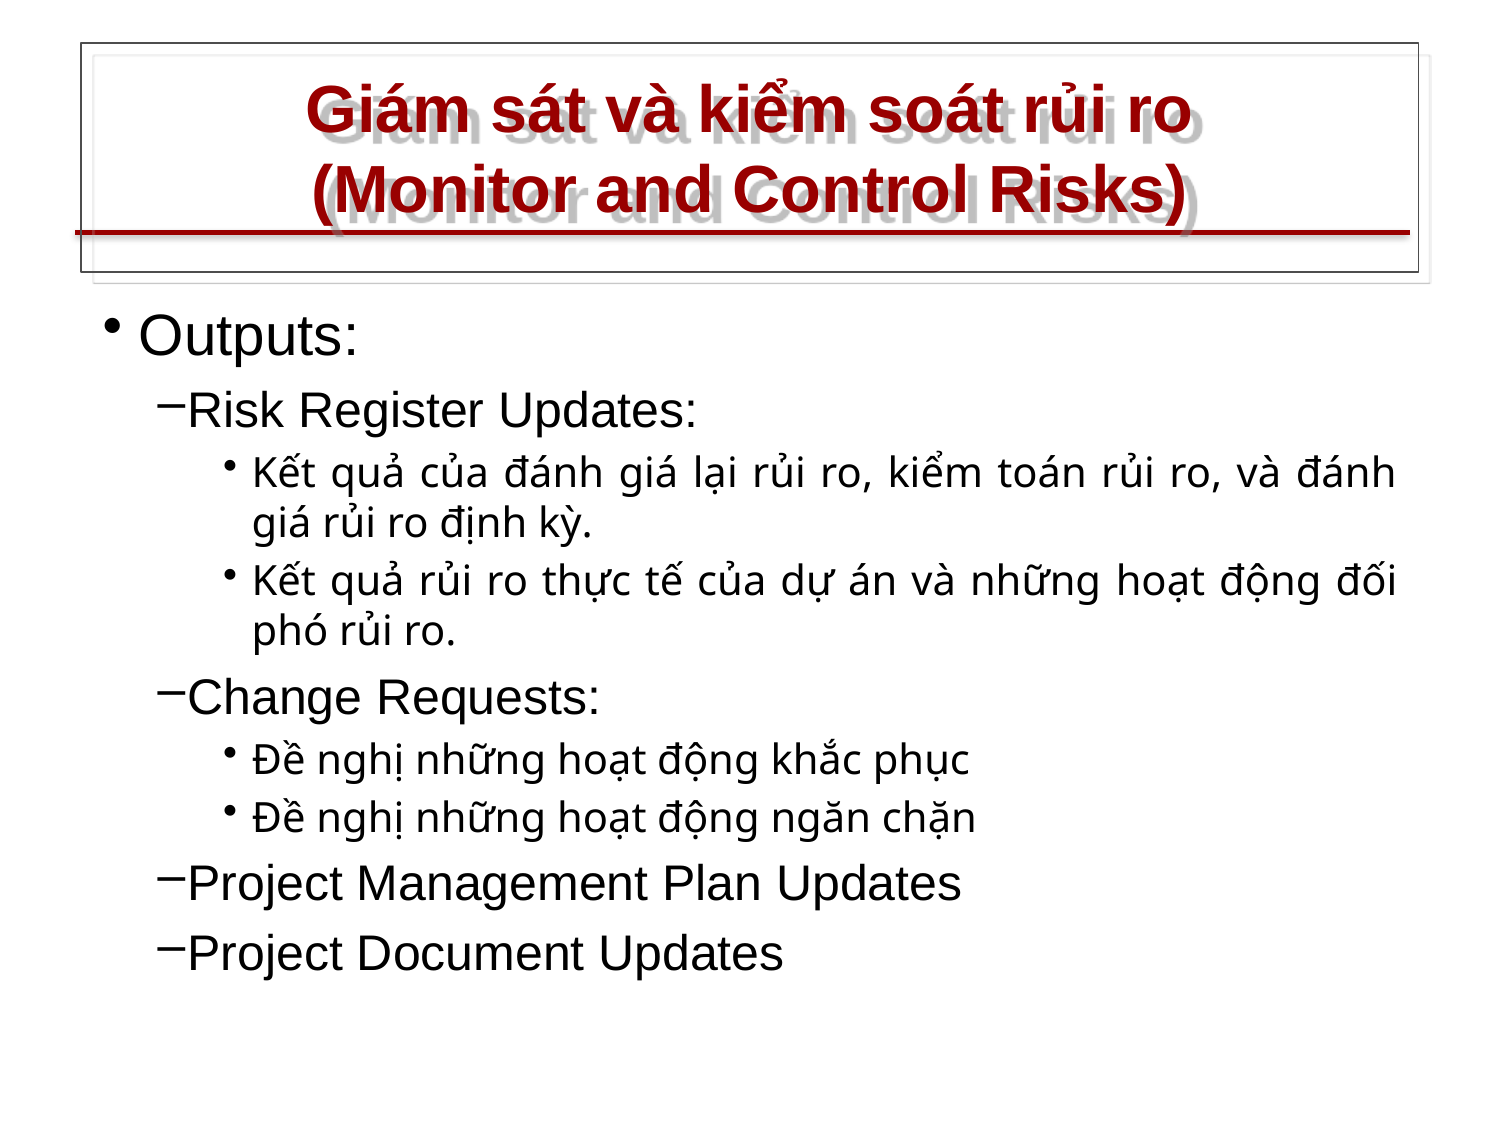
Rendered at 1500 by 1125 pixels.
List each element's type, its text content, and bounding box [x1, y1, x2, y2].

title Giám sát và kiểm soát rủi ro (Monitor and Control Risks) [80, 42, 1419, 273]
list Outputs: Risk Register Updates: Kết quả của đánh giá lại rủi ro, kiểm toán rủi ro, và đánh giá rủi ro định kỳ. Kết quả rủi ro thực tế của dự án và những hoạt động đối phó rủi ro. Change Requests: Đề nghị những hoạt động khắc phục Đề nghị những hoạt động ngăn chặn Project Management Plan Updates Project Document Updates [87, 290, 1413, 1073]
